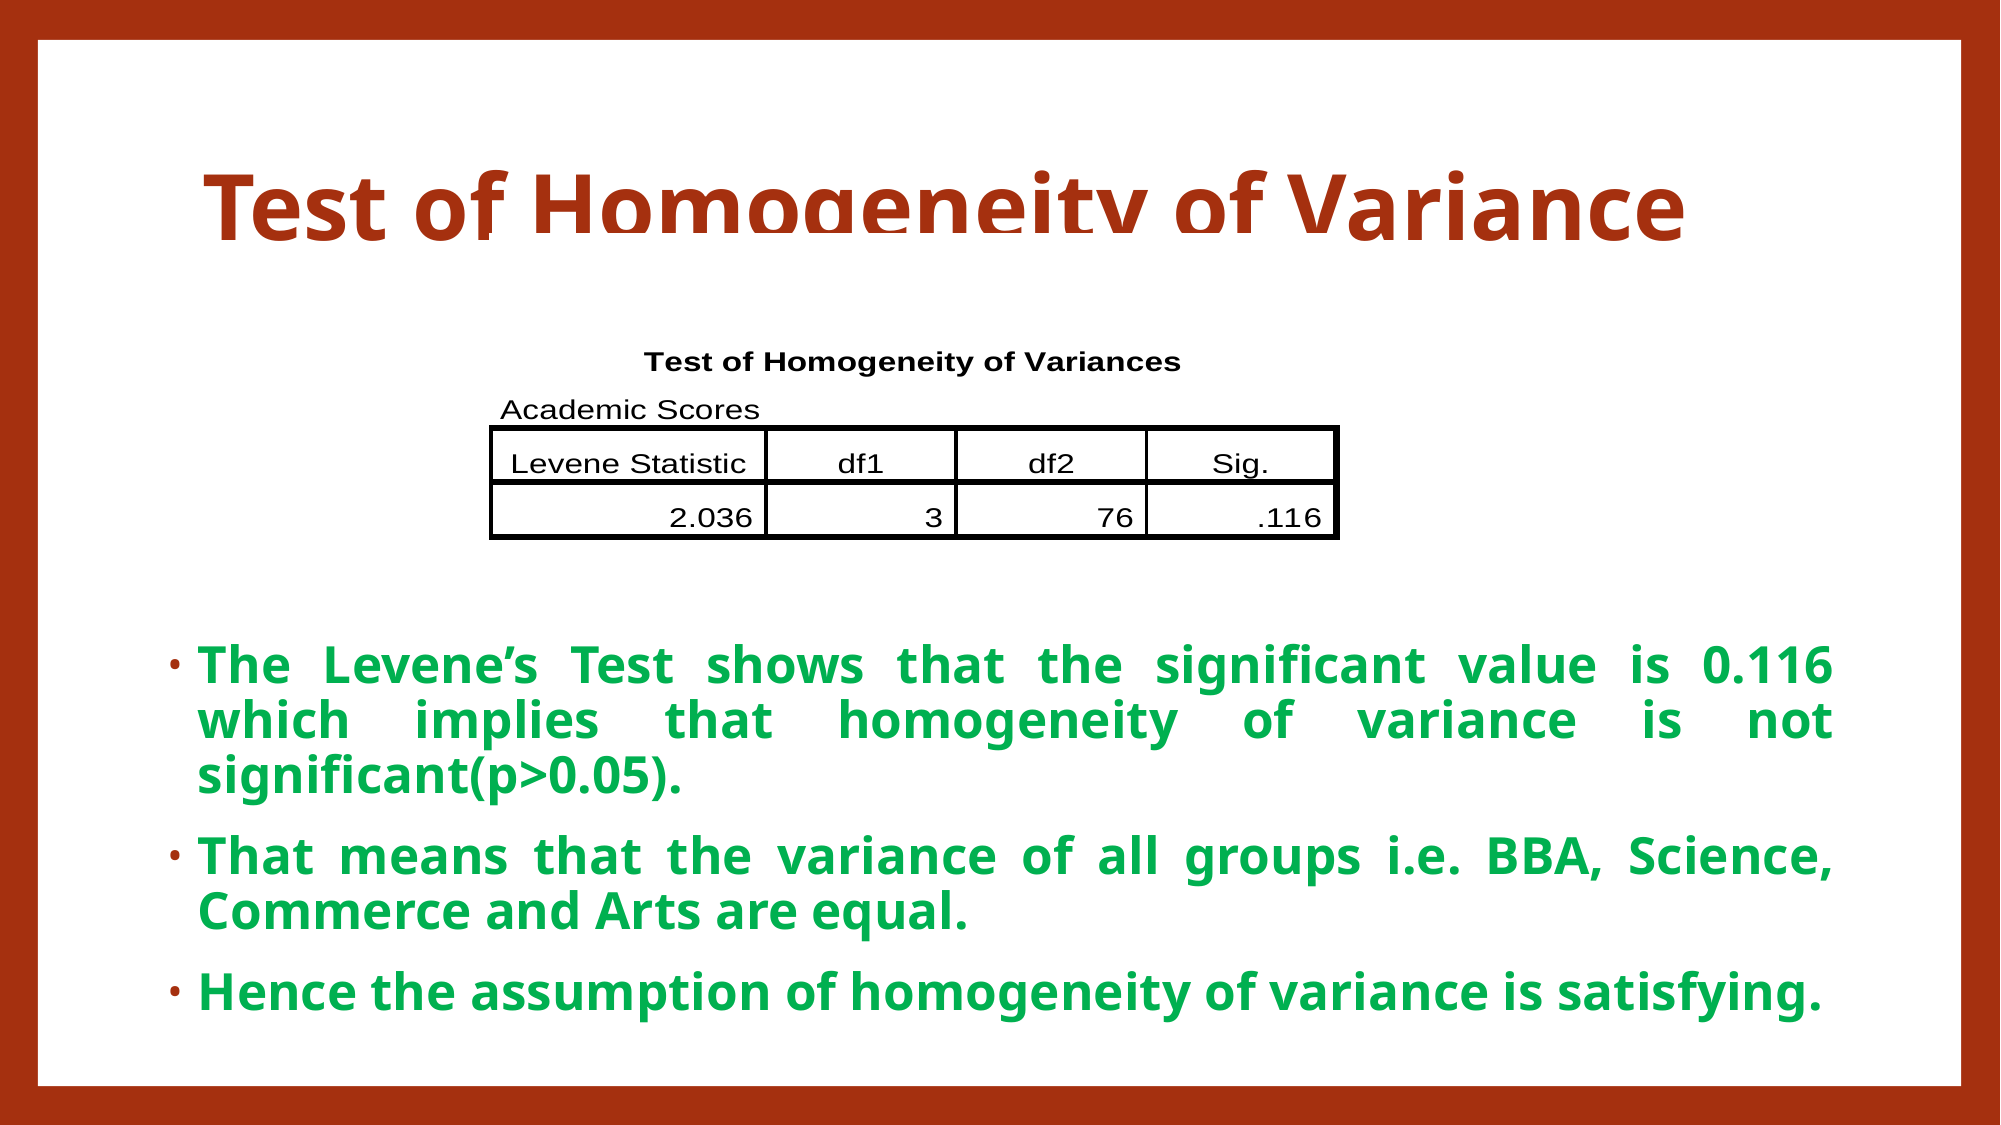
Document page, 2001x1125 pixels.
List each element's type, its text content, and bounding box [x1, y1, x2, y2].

title Test of Homogeneity of Variance [187, 99, 1808, 301]
picture [488, 232, 2000, 609]
list The Levene’s Test shows that the significant value is 0.116 which implies that homogeneity of variance is not significant(p>0.05). That means that the variance of all groups i.e. BBA, Science, Commerce and Arts are equal. Hence the assumption of homogeneity of variance is satisfying. [149, 301, 1850, 1069]
